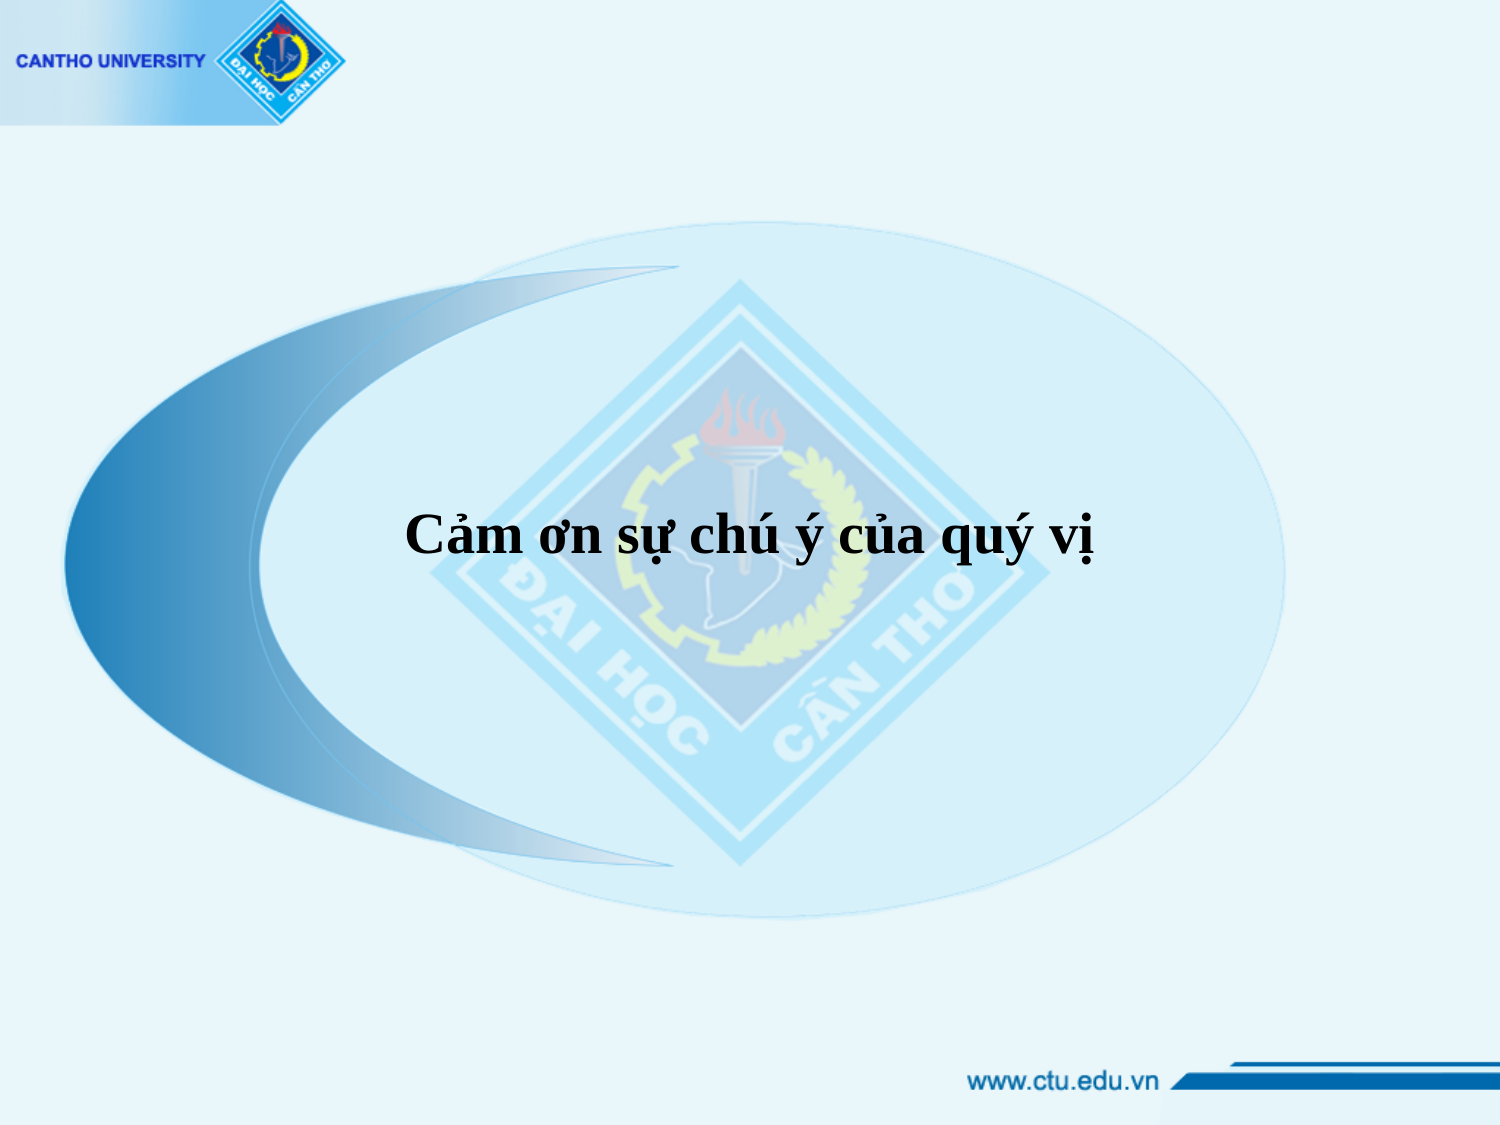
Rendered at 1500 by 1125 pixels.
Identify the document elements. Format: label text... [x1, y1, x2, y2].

list Cảm ơn sự chú ý của quý vị [99, 487, 1400, 809]
picture [222, 4, 341, 118]
slide_number 6 [1100, 1021, 1450, 1113]
picture [0, 0, 1500, 1125]
